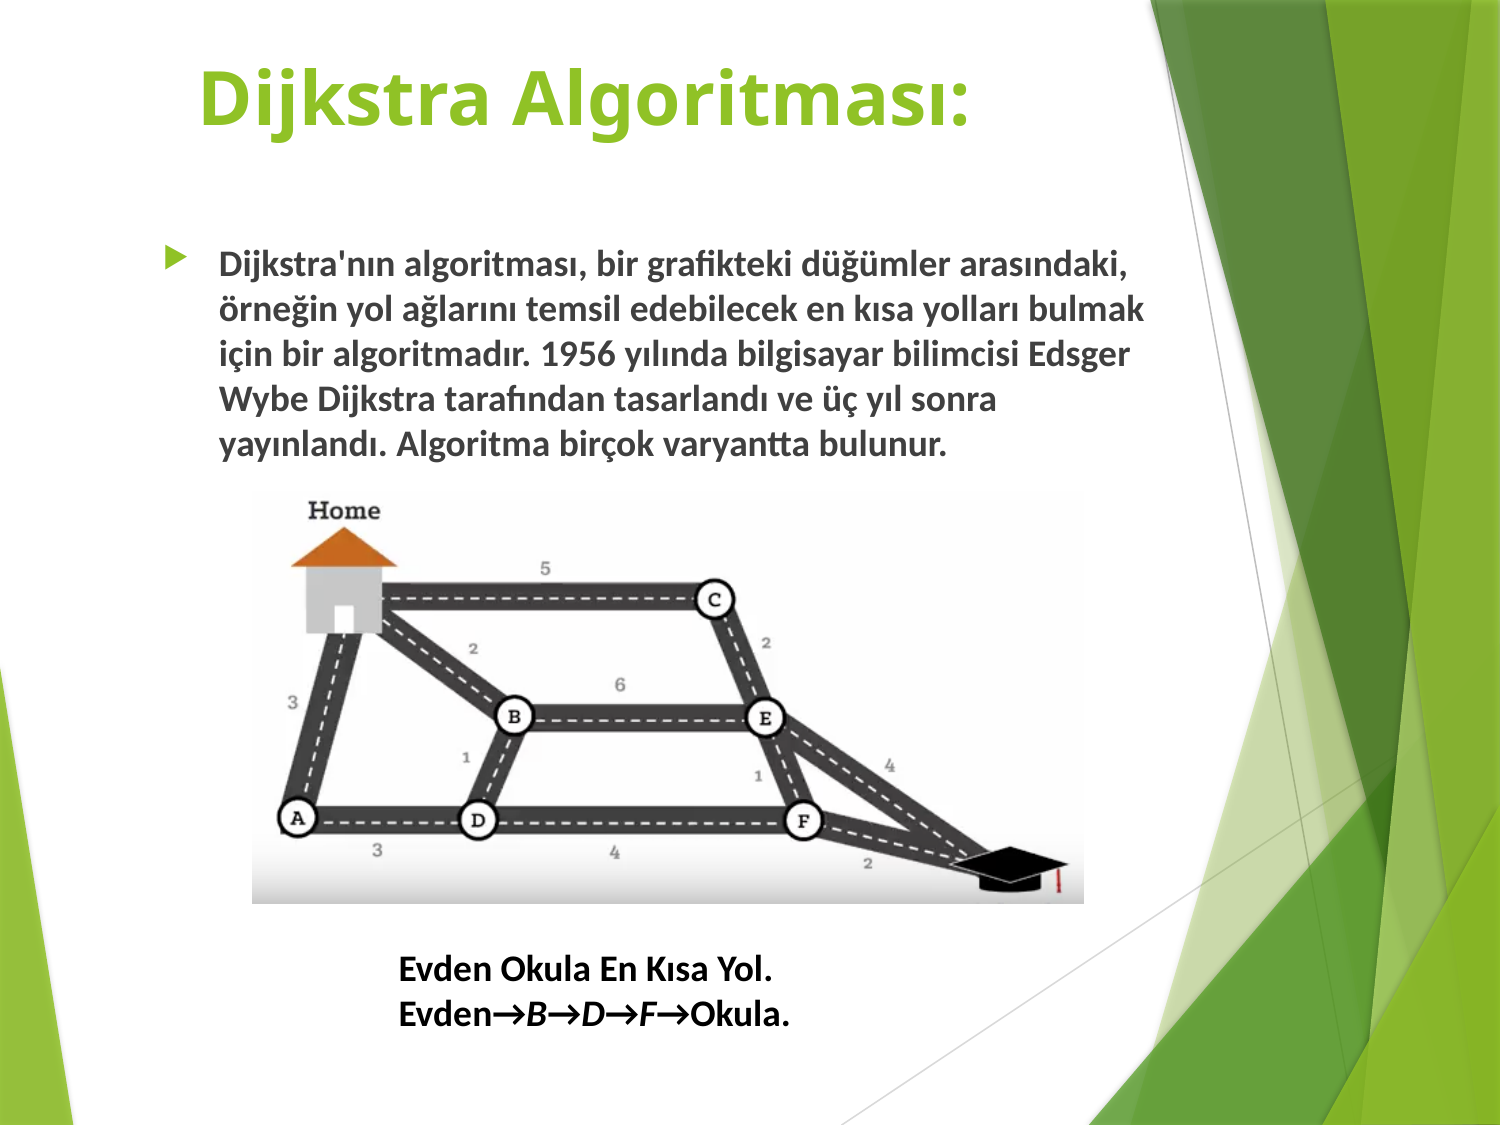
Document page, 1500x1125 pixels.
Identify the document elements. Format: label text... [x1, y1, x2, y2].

picture [252, 491, 1085, 905]
list Dijkstra'nın algoritması, bir grafikteki düğümler arasındaki, örneğin yol ağlarını temsil edebilecek en kısa yolları bulmak için bir algoritmadır. 1956 yılında bilgisayar bilimcisi Edsger Wybe Dijkstra tarafından tasarlandı ve üç yıl sonra yayınlandı. Algoritma birçok varyantta bulunur. [147, 231, 1189, 869]
title Dijkstra Algoritması: [183, 42, 1225, 161]
text_box Evden Okula En Kısa Yol. Evden→B→D→F→Okula.​ [383, 936, 1134, 1086]
